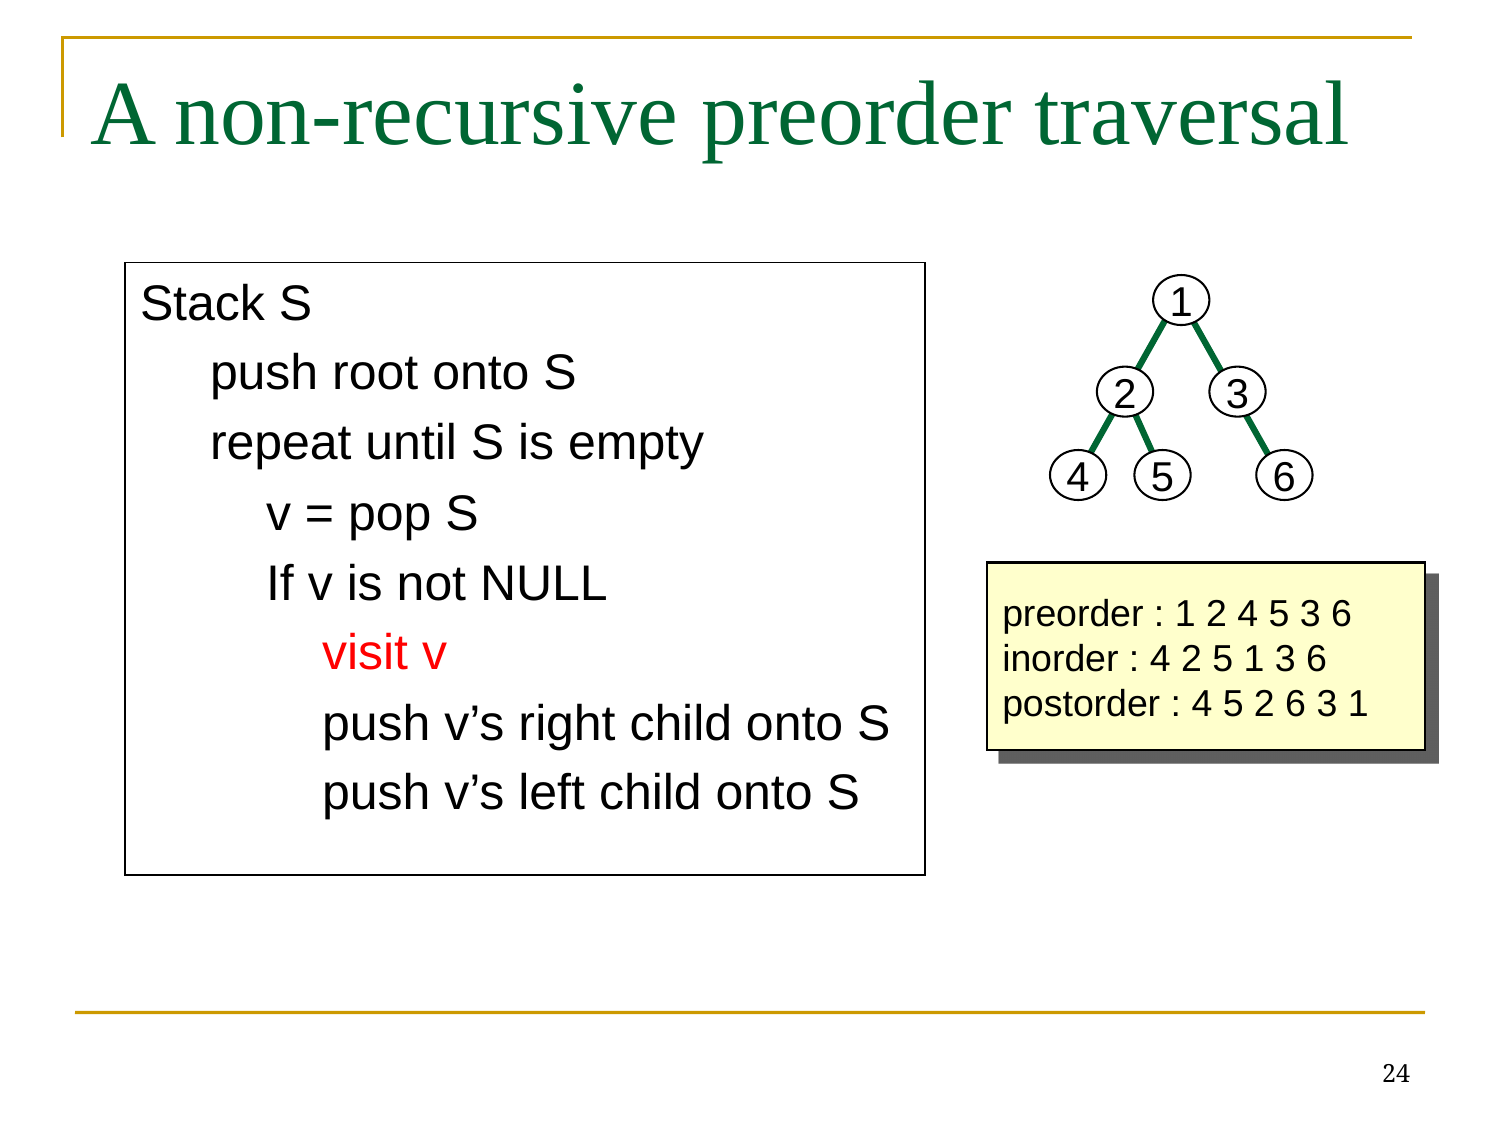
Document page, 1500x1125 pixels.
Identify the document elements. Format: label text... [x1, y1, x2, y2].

title A non-recursive preorder traversal [74, 45, 1426, 233]
slide_number 24 [1074, 1023, 1426, 1100]
text_box preorder : 1 2 4 5 3 6 inorder : 4 2 5 1 3 6 postorder : 4 5 2 6 3 1 [987, 562, 1425, 750]
list Stack S push root onto S repeat until S is empty v = pop S If v is not NULL visit v push v’s right child onto S push v’s left child onto S [124, 262, 926, 876]
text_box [1049, 274, 1313, 501]
